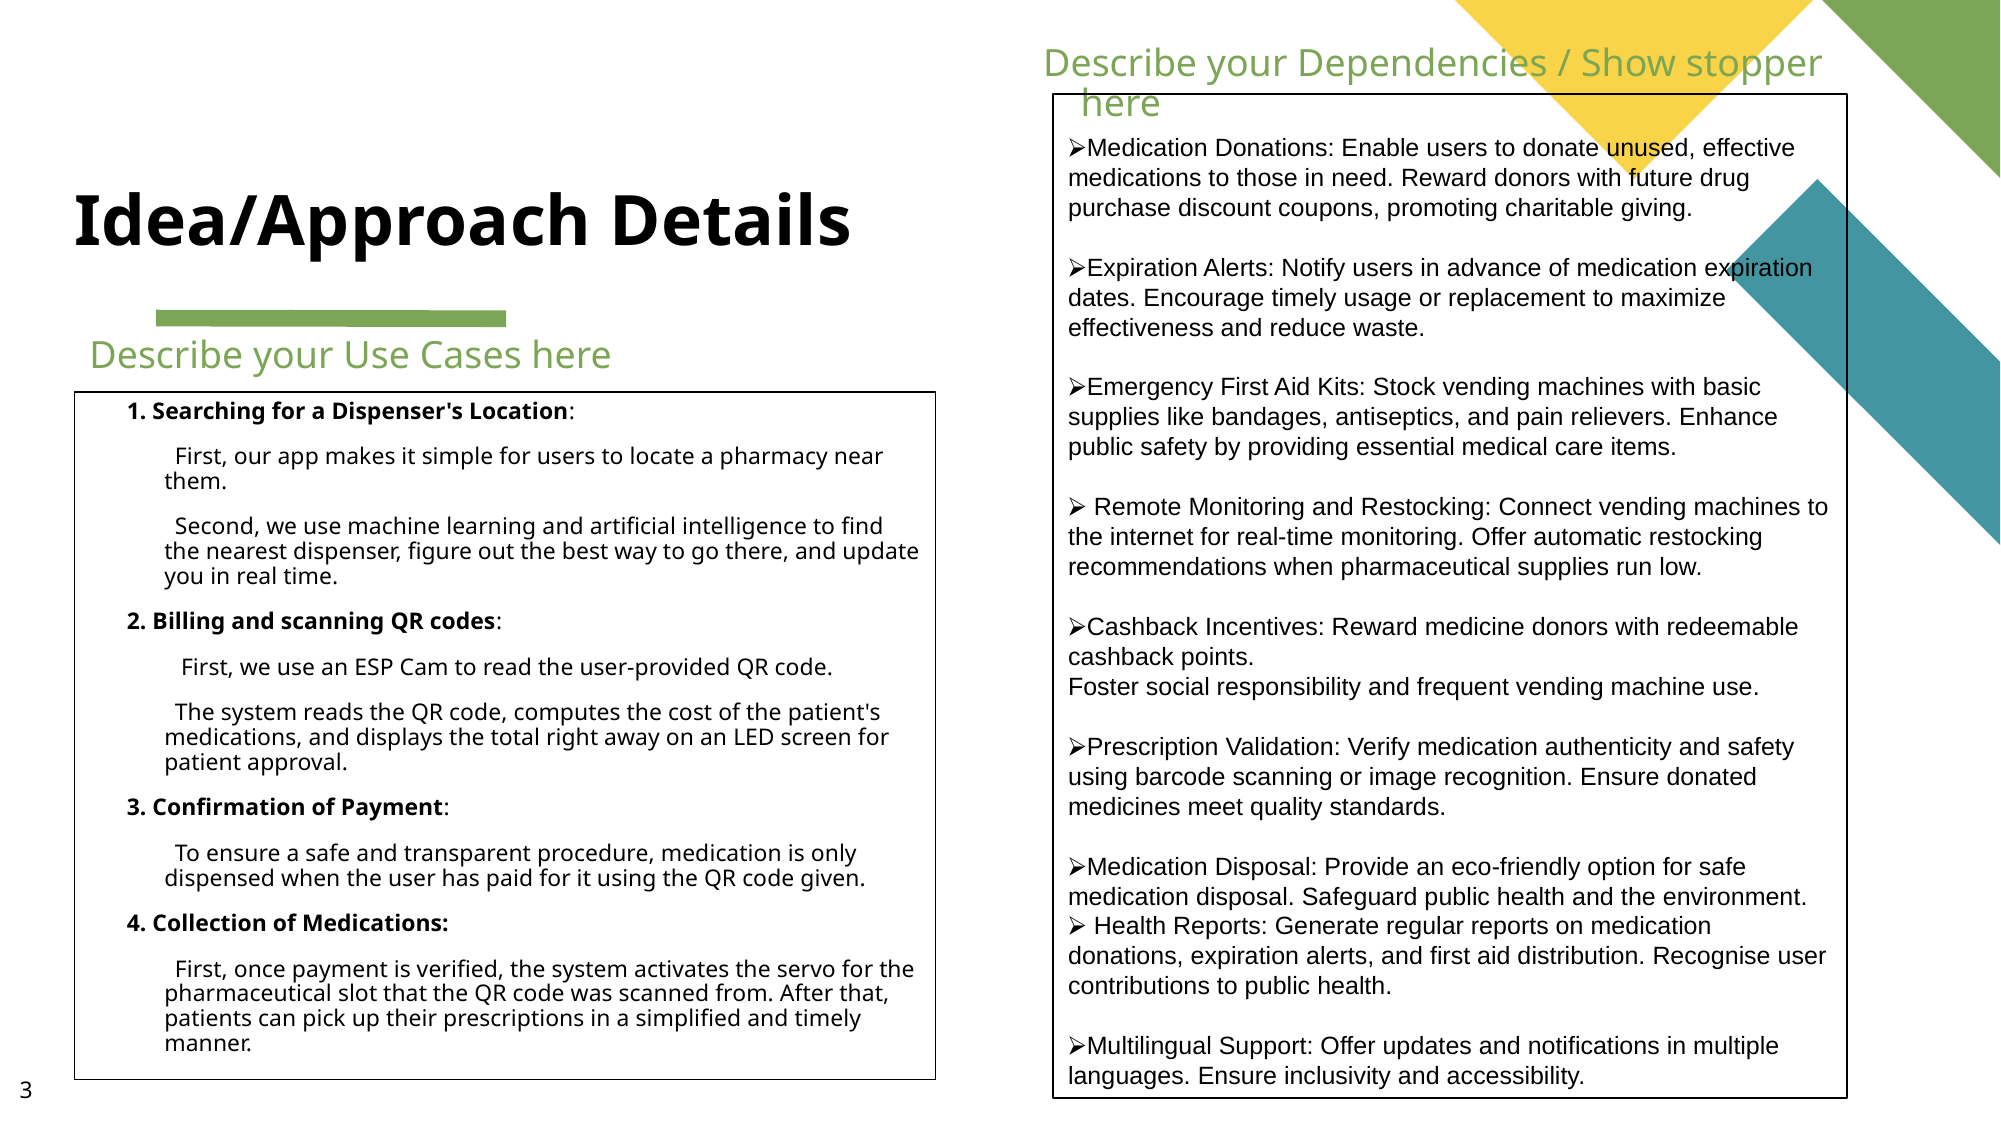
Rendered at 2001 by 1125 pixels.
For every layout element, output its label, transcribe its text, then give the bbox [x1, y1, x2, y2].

list Describe your Use Cases here [74, 328, 869, 381]
list 1. Searching for a Dispenser's Location: First, our app makes it simple for users to locate a pharmacy near them. Second, we use machine learning and artificial intelligence to find the nearest dispenser, figure out the best way to go there, and update you in real time. 2. Billing and scanning QR codes: First, we use an ESP Cam to read the user-provided QR code. The system reads the QR code, computes the cost of the patient's medications, and displays the total right away on an LED screen for patient approval. 3. Confirmation of Payment: To ensure a safe and transparent procedure, medication is only dispensed when the user has paid for it using the QR code given. 4. Collection of Medications: First, once payment is verified, the system activates the servo for the pharmaceutical slot that the QR code was scanned from. After that, patients can pick up their prescriptions in a simplified and timely manner. [74, 391, 936, 1080]
text_box ⮚Medication Donations: Enable users to donate unused, effective medications to those in need. Reward donors with future drug purchase discount coupons, promoting charitable giving. ⮚Expiration Alerts: Notify users in advance of medication expiration dates. Encourage timely usage or replacement to maximize effectiveness and reduce waste. ⮚Emergency First Aid Kits: Stock vending machines with basic supplies like bandages, antiseptics, and pain relievers. Enhance public safety by providing essential medical care items. ⮚ Remote Monitoring and Restocking: Connect vending machines to the internet for real-time monitoring. Offer automatic restocking recommendations when pharmaceutical supplies run low. ⮚Cashback Incentives: Reward medicine donors with redeemable cashback points. Foster social responsibility and frequent vending machine use. ⮚Prescription Validation: Verify medication authenticity and safety using barcode scanning or image recognition. Ensure donated medicines meet quality standards. ⮚Medication Disposal: Provide an eco-friendly option for safe medication disposal. Safeguard public health and the environment. ⮚ Health Reports: Generate regular reports on medication donations, expiration alerts, and first aid distribution. Recognise user contributions to public health. ⮚Multilingual Support: Offer updates and notifications in multiple languages. Ensure inclusivity and accessibility. [1053, 93, 1847, 1098]
text_box Describe your Dependencies / Show stopper here [1028, 36, 1872, 89]
title Idea/Approach Details [74, 183, 936, 261]
slide_number 3 [19, 1075, 106, 1117]
